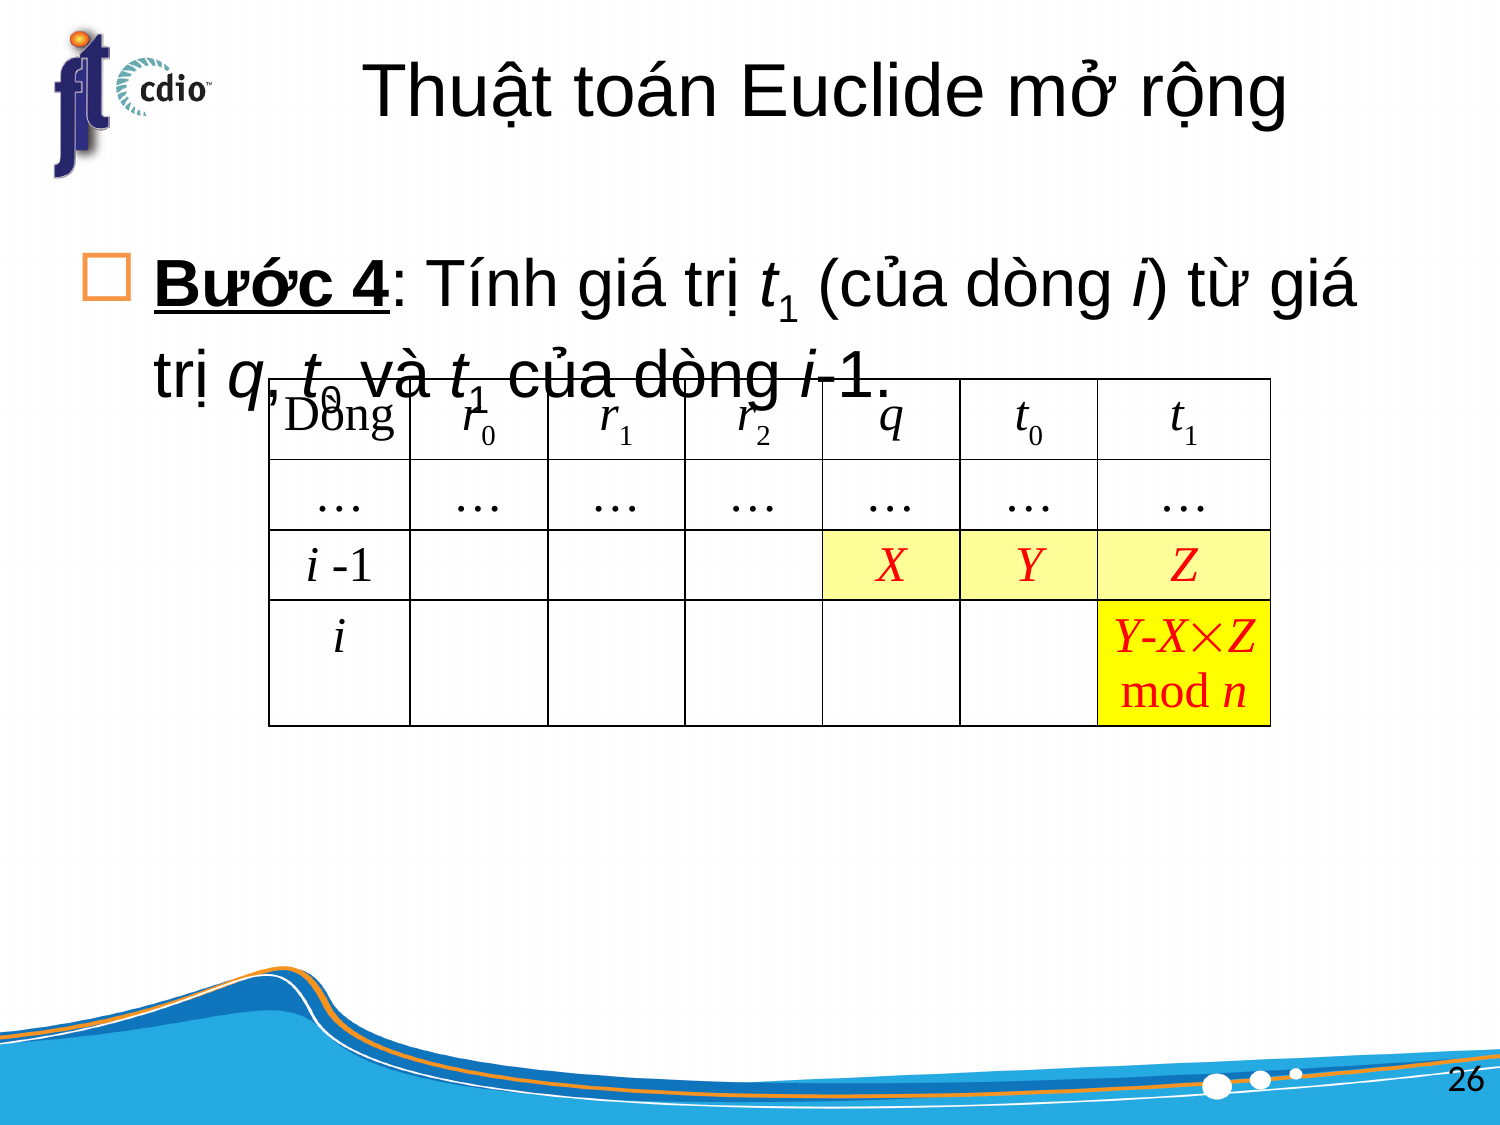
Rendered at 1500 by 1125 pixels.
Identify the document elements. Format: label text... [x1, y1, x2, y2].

table_cell [823, 601, 959, 725]
table_cell … [823, 460, 959, 529]
table_cell … [686, 460, 822, 529]
table_cell [549, 531, 684, 599]
table_cell [411, 601, 547, 725]
list Bước 4: Tính giá trị t1 (của dòng i) từ giá trị q, t0 và t1 của dòng i-1. [62, 232, 1438, 796]
table_cell [961, 601, 1097, 725]
table_header Dòng [270, 380, 409, 459]
table_cell i [270, 601, 409, 725]
table_cell … [411, 460, 547, 529]
table_cell … [961, 460, 1097, 529]
table_cell [411, 531, 547, 599]
table_cell X [823, 531, 959, 599]
table_header q [823, 380, 959, 459]
title Thuật toán Euclide mở rộng [226, 6, 1425, 166]
table_cell [686, 531, 822, 599]
table_cell i -1 [270, 531, 409, 599]
table_header t0 [961, 380, 1097, 459]
table_cell … [549, 460, 684, 529]
table_cell Y-XZ mod n [1098, 601, 1270, 725]
picture [0, 0, 1500, 1125]
table_cell [686, 601, 822, 725]
text_box 26 [1149, 1046, 1500, 1125]
table_cell … [270, 460, 409, 529]
table_header r2 [686, 380, 822, 459]
table_cell [549, 601, 684, 725]
table_cell Y [961, 531, 1097, 599]
table_header r0 [411, 380, 547, 459]
table_header t1 [1098, 380, 1270, 459]
table_header r1 [549, 380, 684, 459]
table_cell Z [1098, 531, 1270, 599]
table_cell … [1098, 460, 1270, 529]
